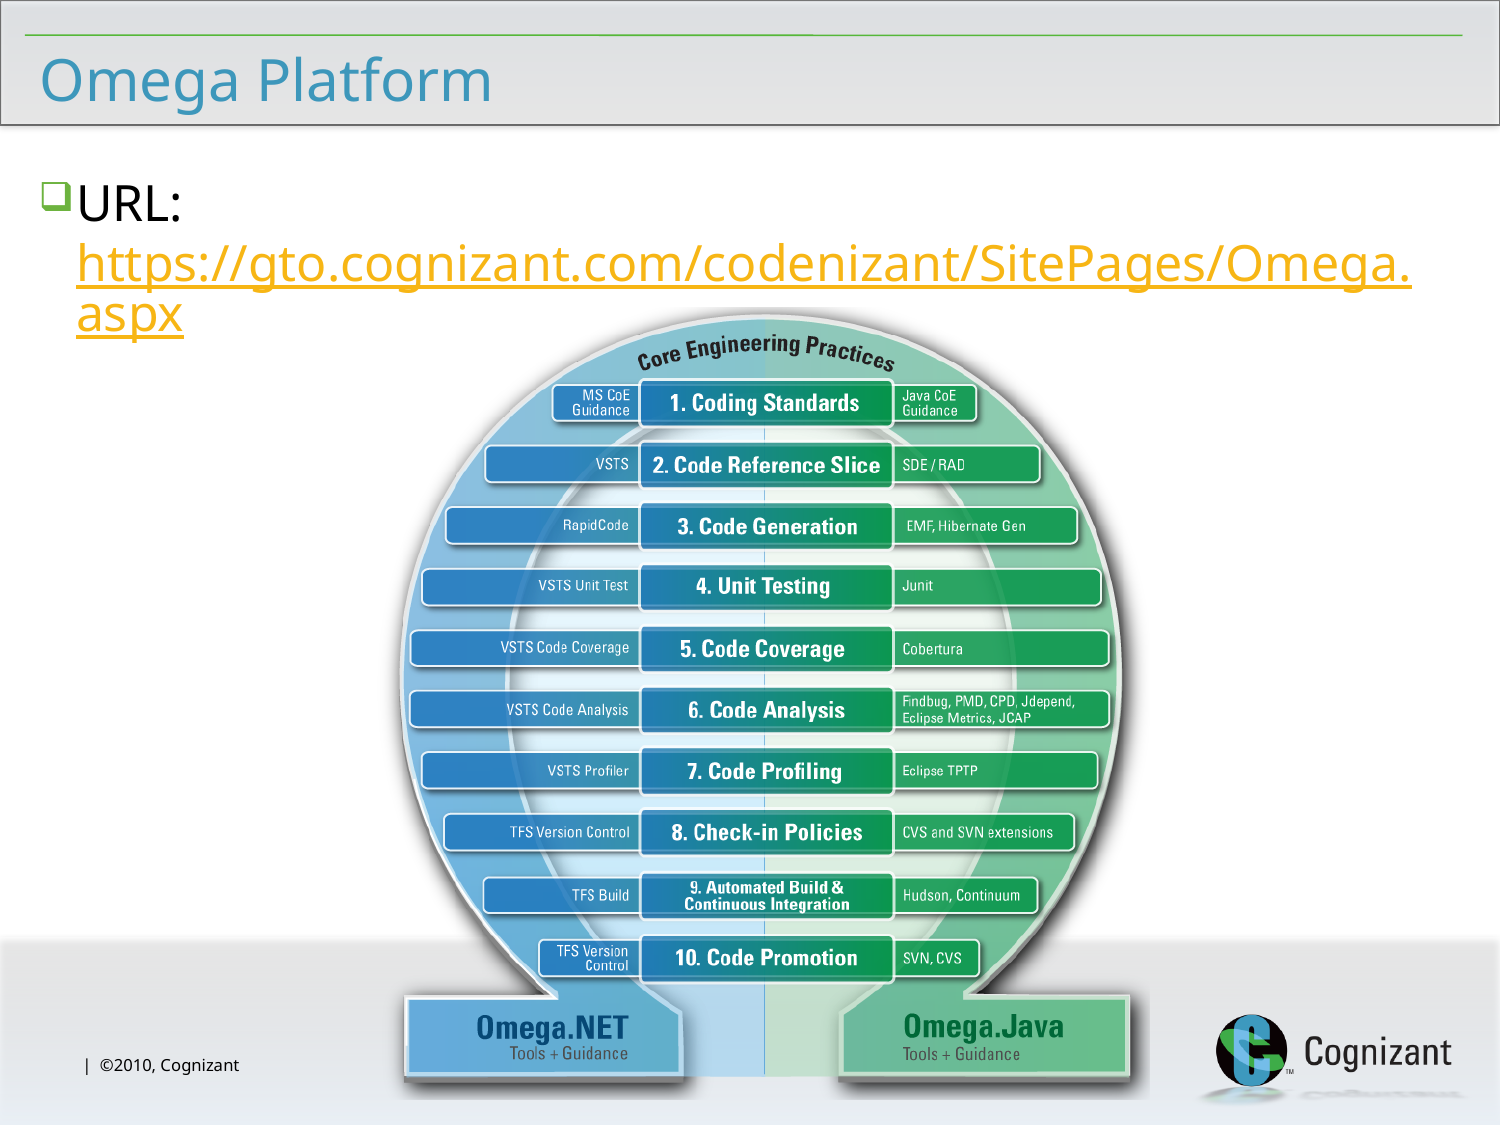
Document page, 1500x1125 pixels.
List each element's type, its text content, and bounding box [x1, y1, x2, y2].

list URL: https://gto.cognizant.com/codenizant/SitePages/Omega.aspx [23, 163, 1454, 1044]
picture [1165, 1006, 1488, 1125]
picture [348, 307, 1151, 1101]
title Omega Platform [24, 34, 1454, 137]
